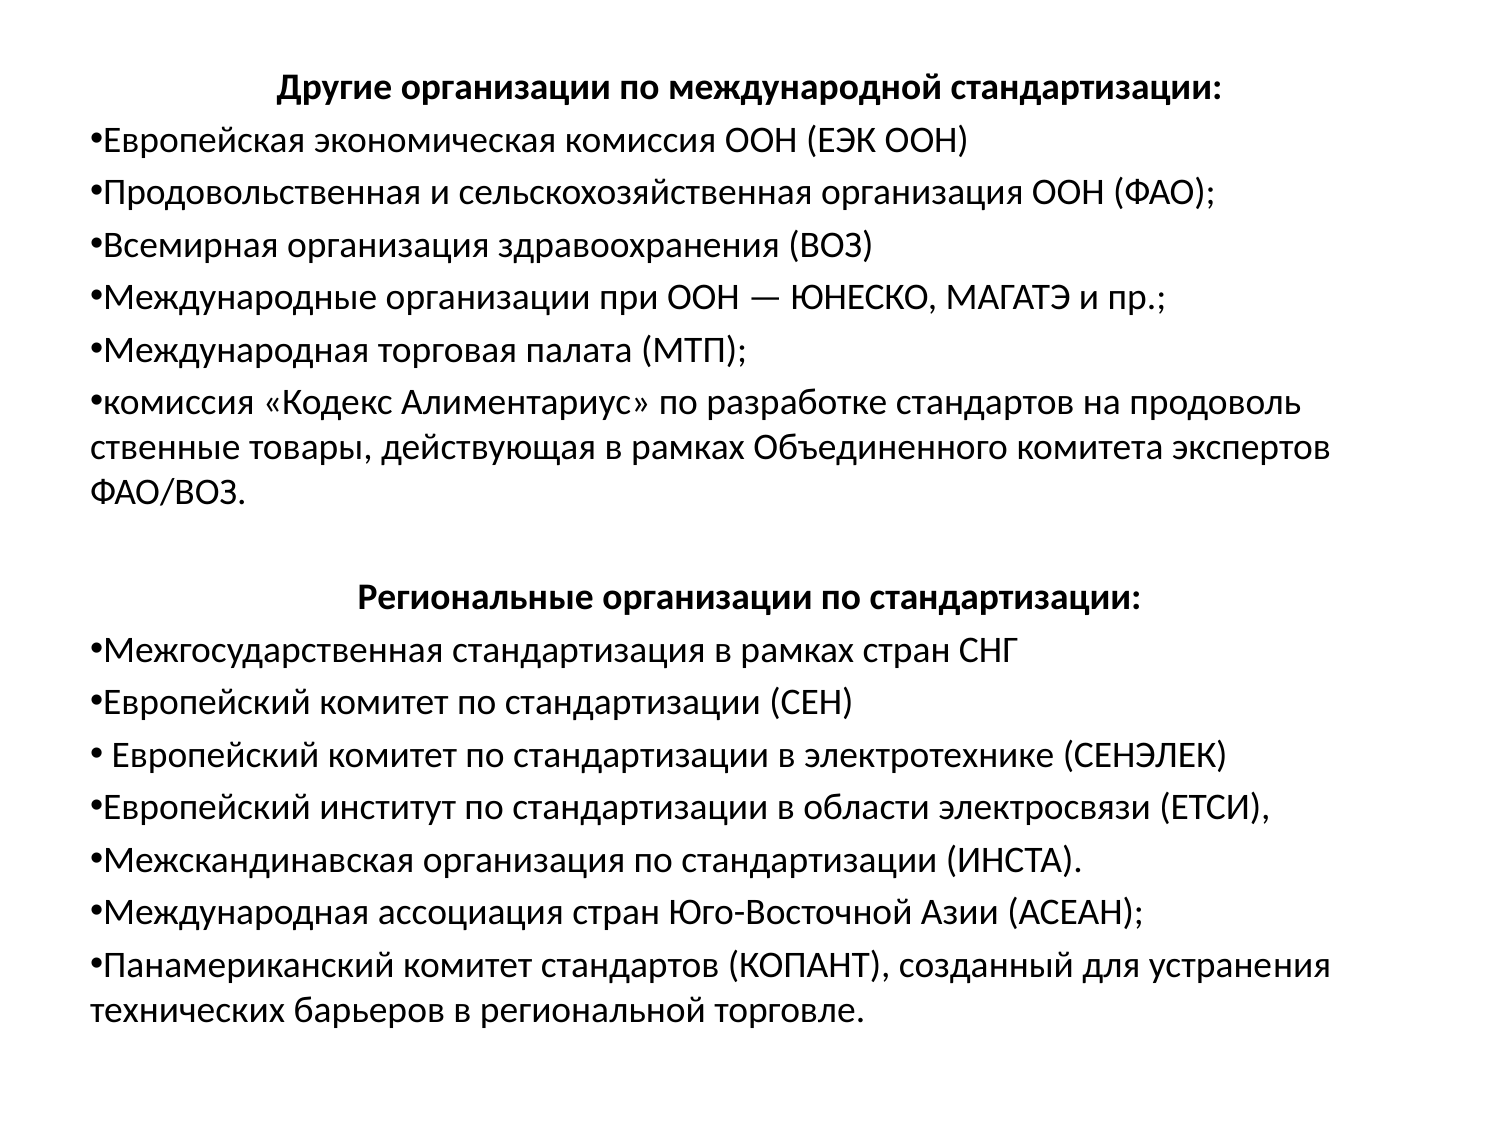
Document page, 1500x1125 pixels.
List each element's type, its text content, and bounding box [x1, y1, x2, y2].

list Другие организации по международной стандартизации: Европейская экономическая комиссия ООН (ЕЭК ООН) Продовольственная и сельскохозяйственная организация ООН (ФАО); Всемирная организация здравоохранения (ВОЗ) Международные организации при ООН — ЮНЕСКО, МАГАТЭ и пр.; Международная торговая палата (МТП); комиссия «Кодекс Алиментариус» по разработке стандартов на продоволь­ственные товары, действующая в рамках Объединенного комитета экспертов ФАО/ВОЗ. Региональные организации по стандартизации: Межгосударственная стандартизация в рамках стран СНГ Европейский комитет по стандартизации (СЕН) Европейский комитет по стандартизации в электротехнике (СЕНЭЛЕК) Европейский институт по стандартизации в области электросвязи (ЕТСИ), Межскандинавская организация по стандартизации (ИНСТА). Международная ассоциация стран Юго-Восточной Азии (АСЕАН); Панамериканский комитет стандартов (КОПАНТ), созданный для устране­ния технических барьеров в региональной торговле. [74, 54, 1426, 1095]
